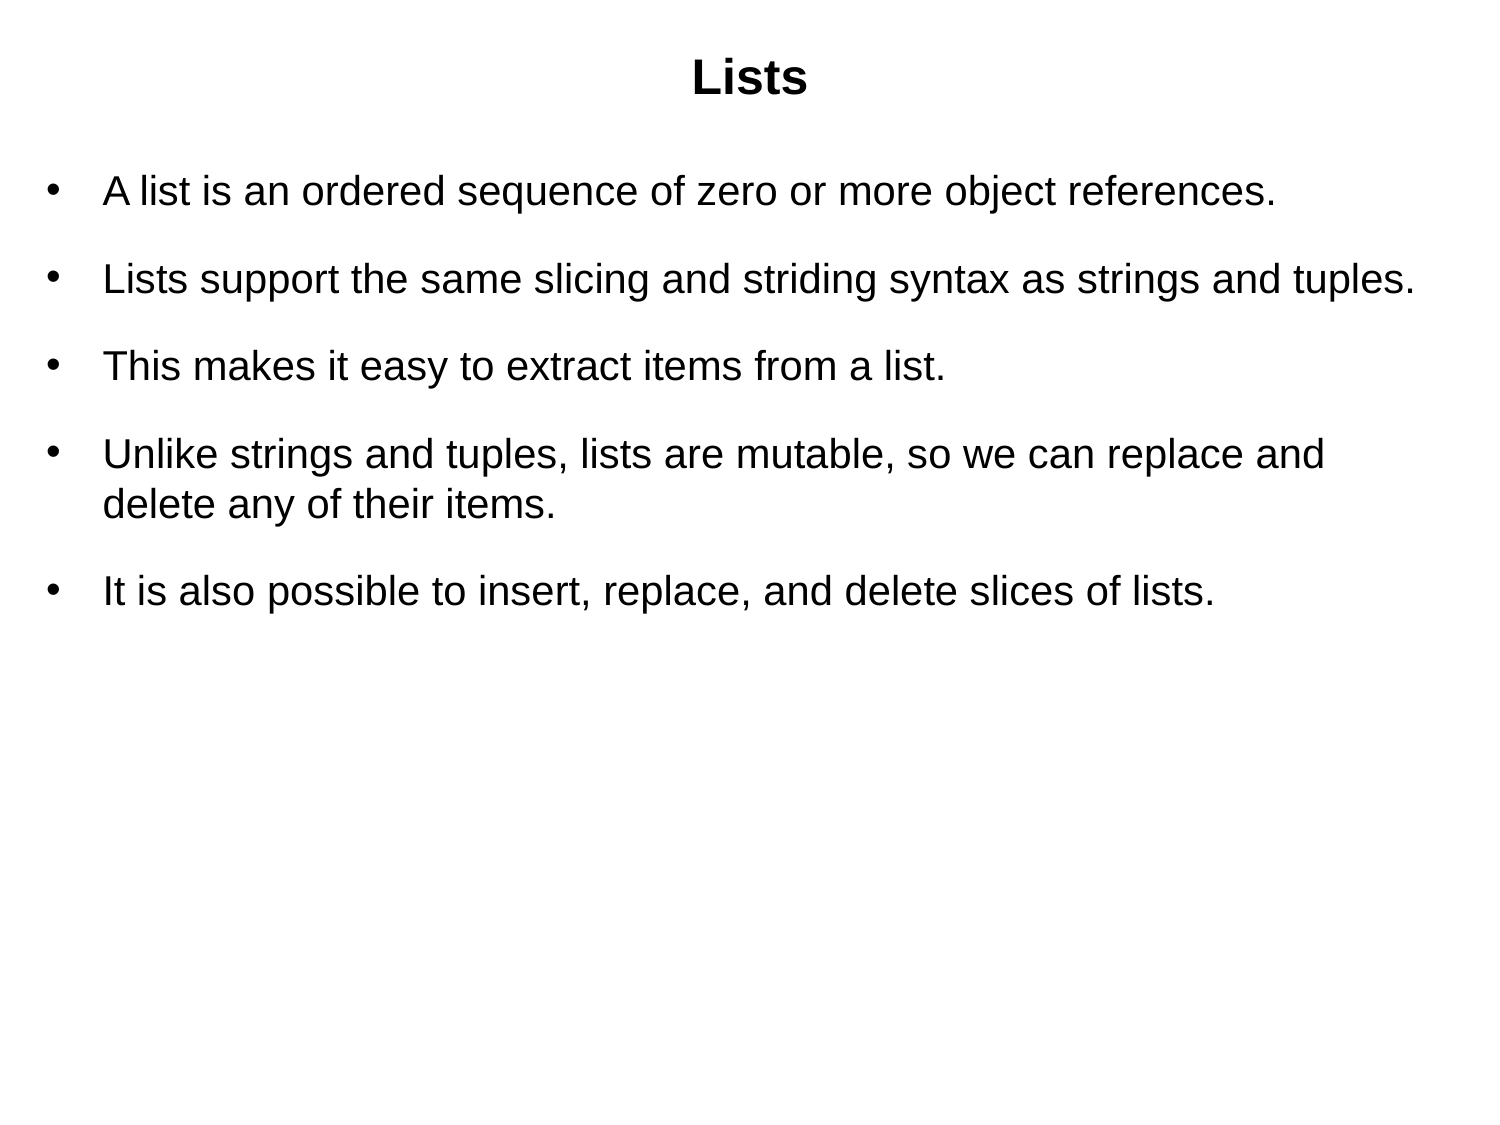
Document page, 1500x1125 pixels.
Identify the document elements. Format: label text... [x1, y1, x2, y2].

list A list is an ordered sequence of zero or more object references. Lists support the same slicing and striding syntax as strings and tuples. This makes it easy to extract items from a list. Unlike strings and tuples, lists are mutable, so we can replace and delete any of their items. It is also possible to insert, replace, and delete slices of lists. [31, 156, 1466, 1086]
title Lists [75, 25, 1425, 124]
